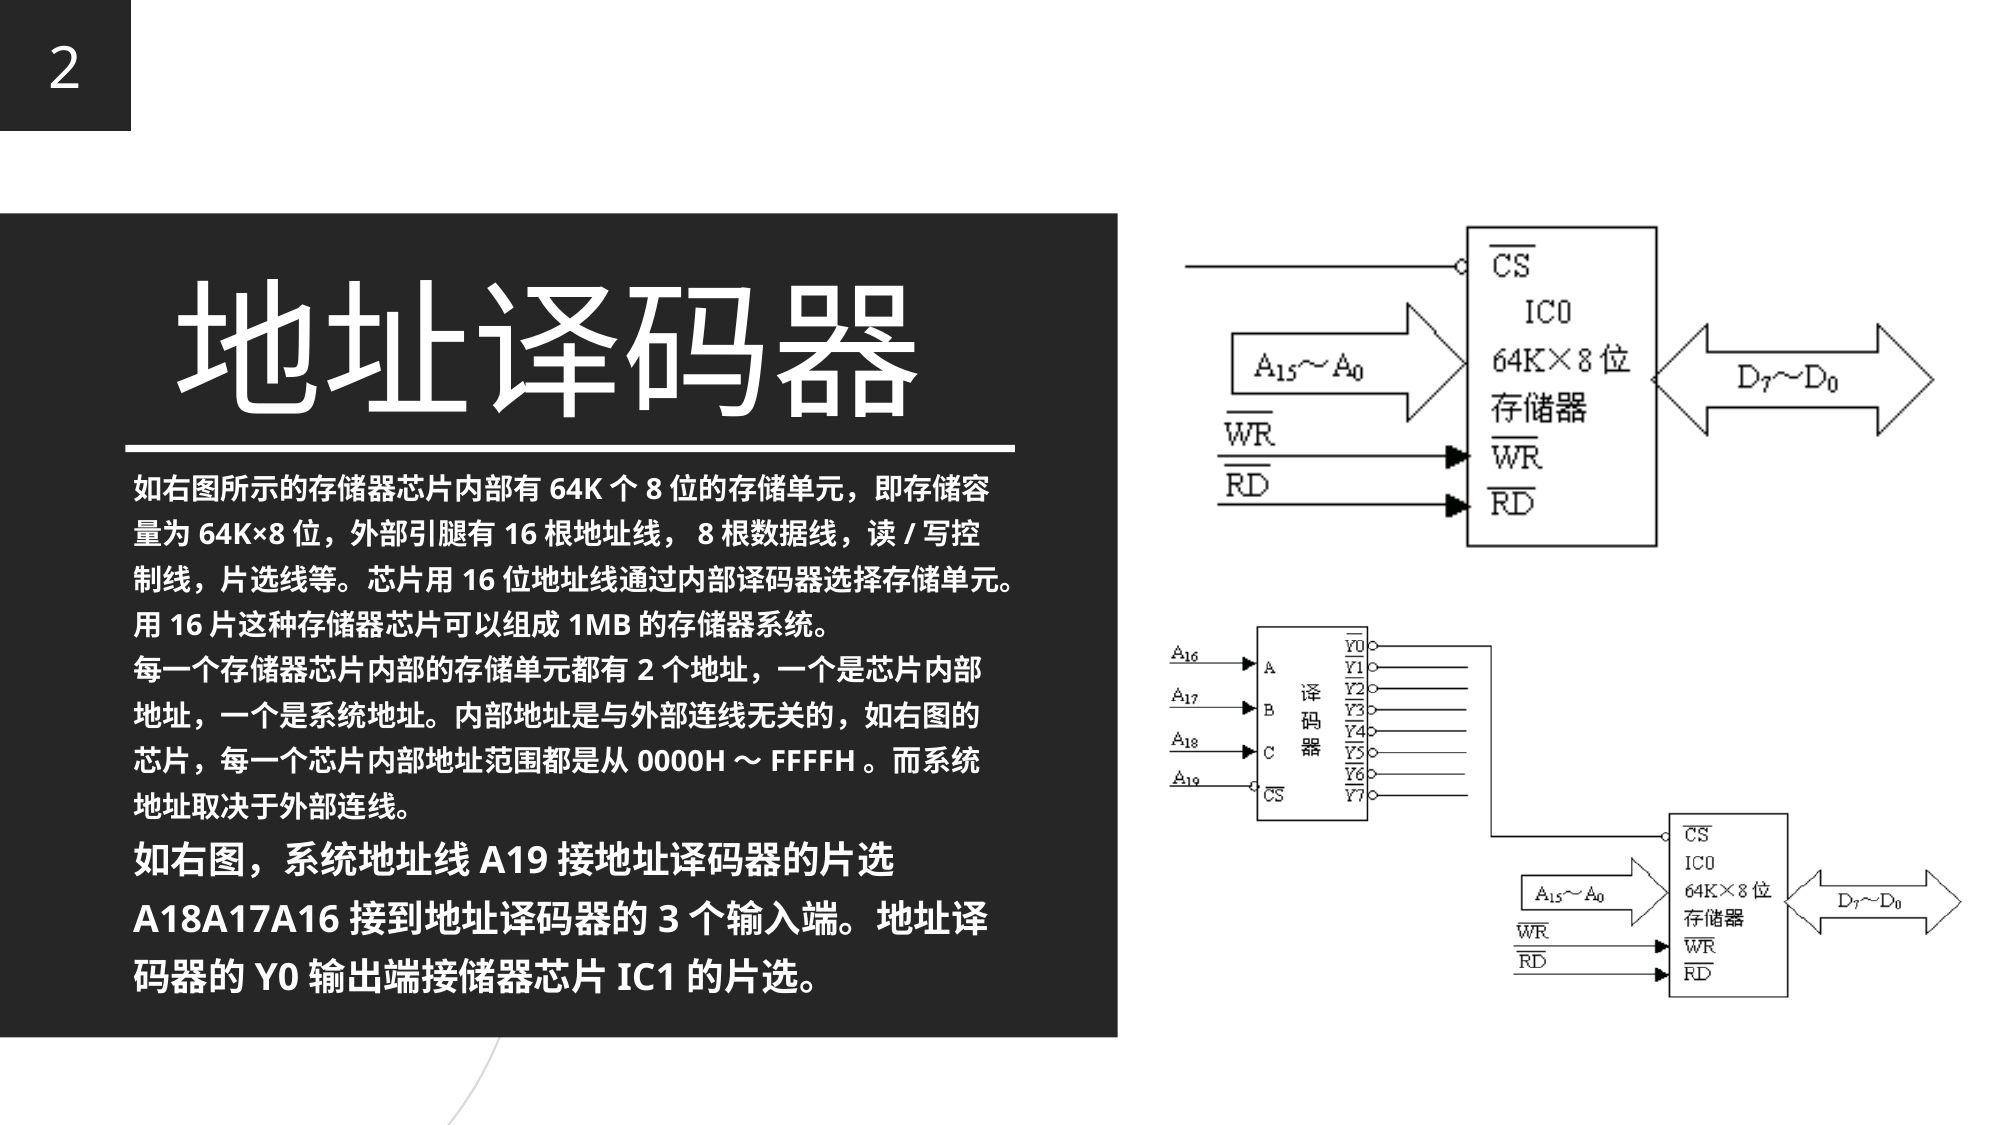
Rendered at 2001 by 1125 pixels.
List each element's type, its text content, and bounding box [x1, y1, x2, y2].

text_box 2 [0, 0, 132, 132]
picture [1172, 213, 1951, 564]
text_box [0, 212, 1119, 1038]
text_box 如右图所示的存储器芯片内部有64K个8位的存储单元，即存储容量为64K×8位，外部引腿有16根地址线，8根数据线，读/写控制线，片选线等。芯片用16位地址线通过内部译码器选择存储单元。用16片这种存储器芯片可以组成1MB的存储器系统。 每一个存储器芯片内部的存储单元都有2个地址，一个是芯片内部地址，一个是系统地址。内部地址是与外部连线无关的，如右图的芯片，每一个芯片内部地址范围都是从0000H～FFFFH。而系统地址取决于外部连线。 如右图，系统地址线A19接地址译码器的片选A18A17A16接到地址译码器的3个输入端。地址译码器的Y0输出端接储器芯片IC1的片选。 [118, 452, 1022, 1006]
text_box 地址译码器 [157, 248, 938, 443]
picture [1144, 611, 1979, 1012]
text_box [124, 444, 1016, 453]
